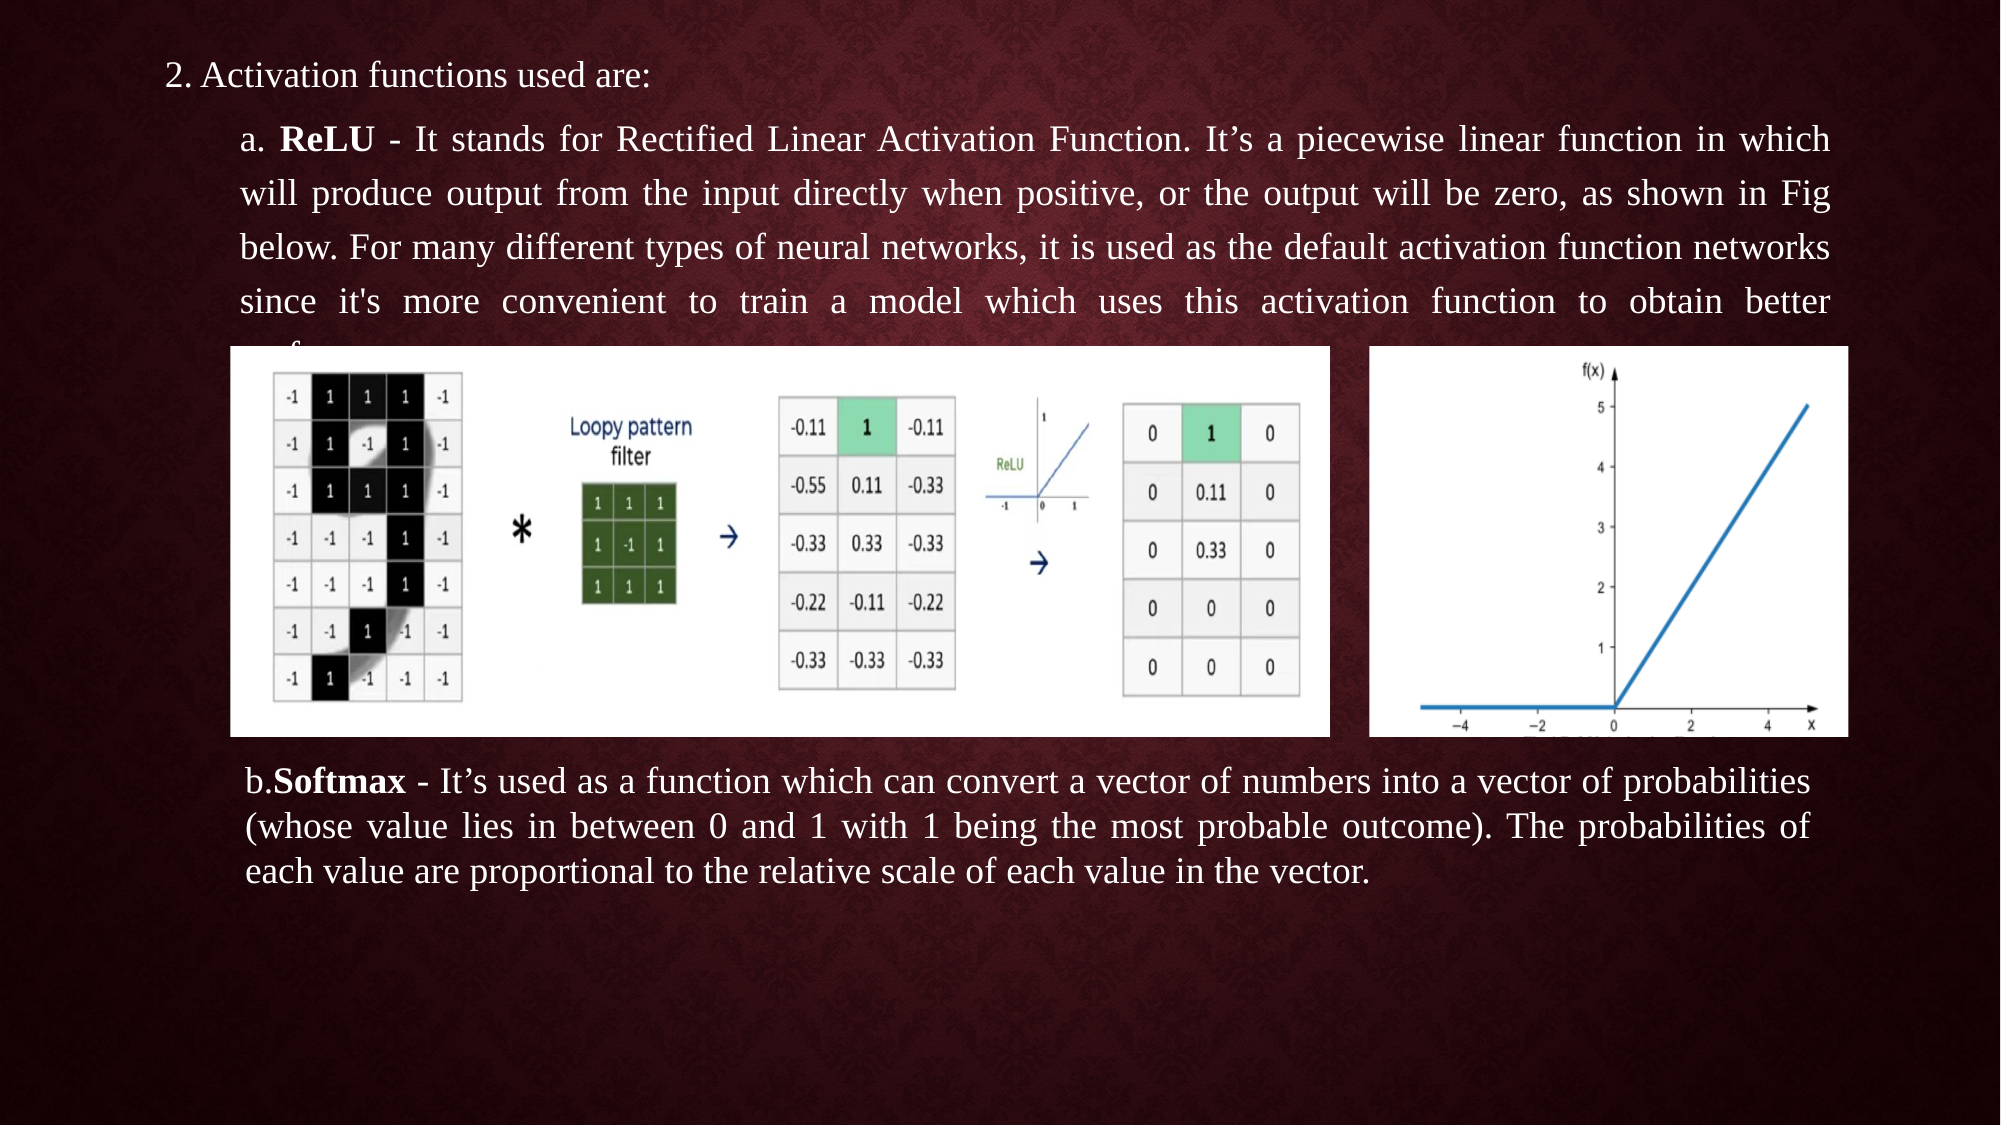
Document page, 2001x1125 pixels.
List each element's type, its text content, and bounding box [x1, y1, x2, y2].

text_box b.Softmax - It’s used as a function which can convert a vector of numbers into a vector of probabilities (whose value lies in between 0 and 1 with 1 being the most probable outcome). The probabilities of each value are proportional to the relative scale of each value in the vector. [230, 748, 1828, 899]
list 2. Activation functions used are: a. ReLU - It stands for Rectified Linear Activation Function. It’s a piecewise linear function in which will produce output from the input directly when positive, or the output will be zero, as shown in Fig below. For many different types of neural networks, it is used as the default activation function networks since it's more convenient to train a model which uses this activation function to obtain better performance. [149, 33, 1849, 1107]
picture [1368, 345, 1849, 737]
picture [229, 345, 1331, 737]
